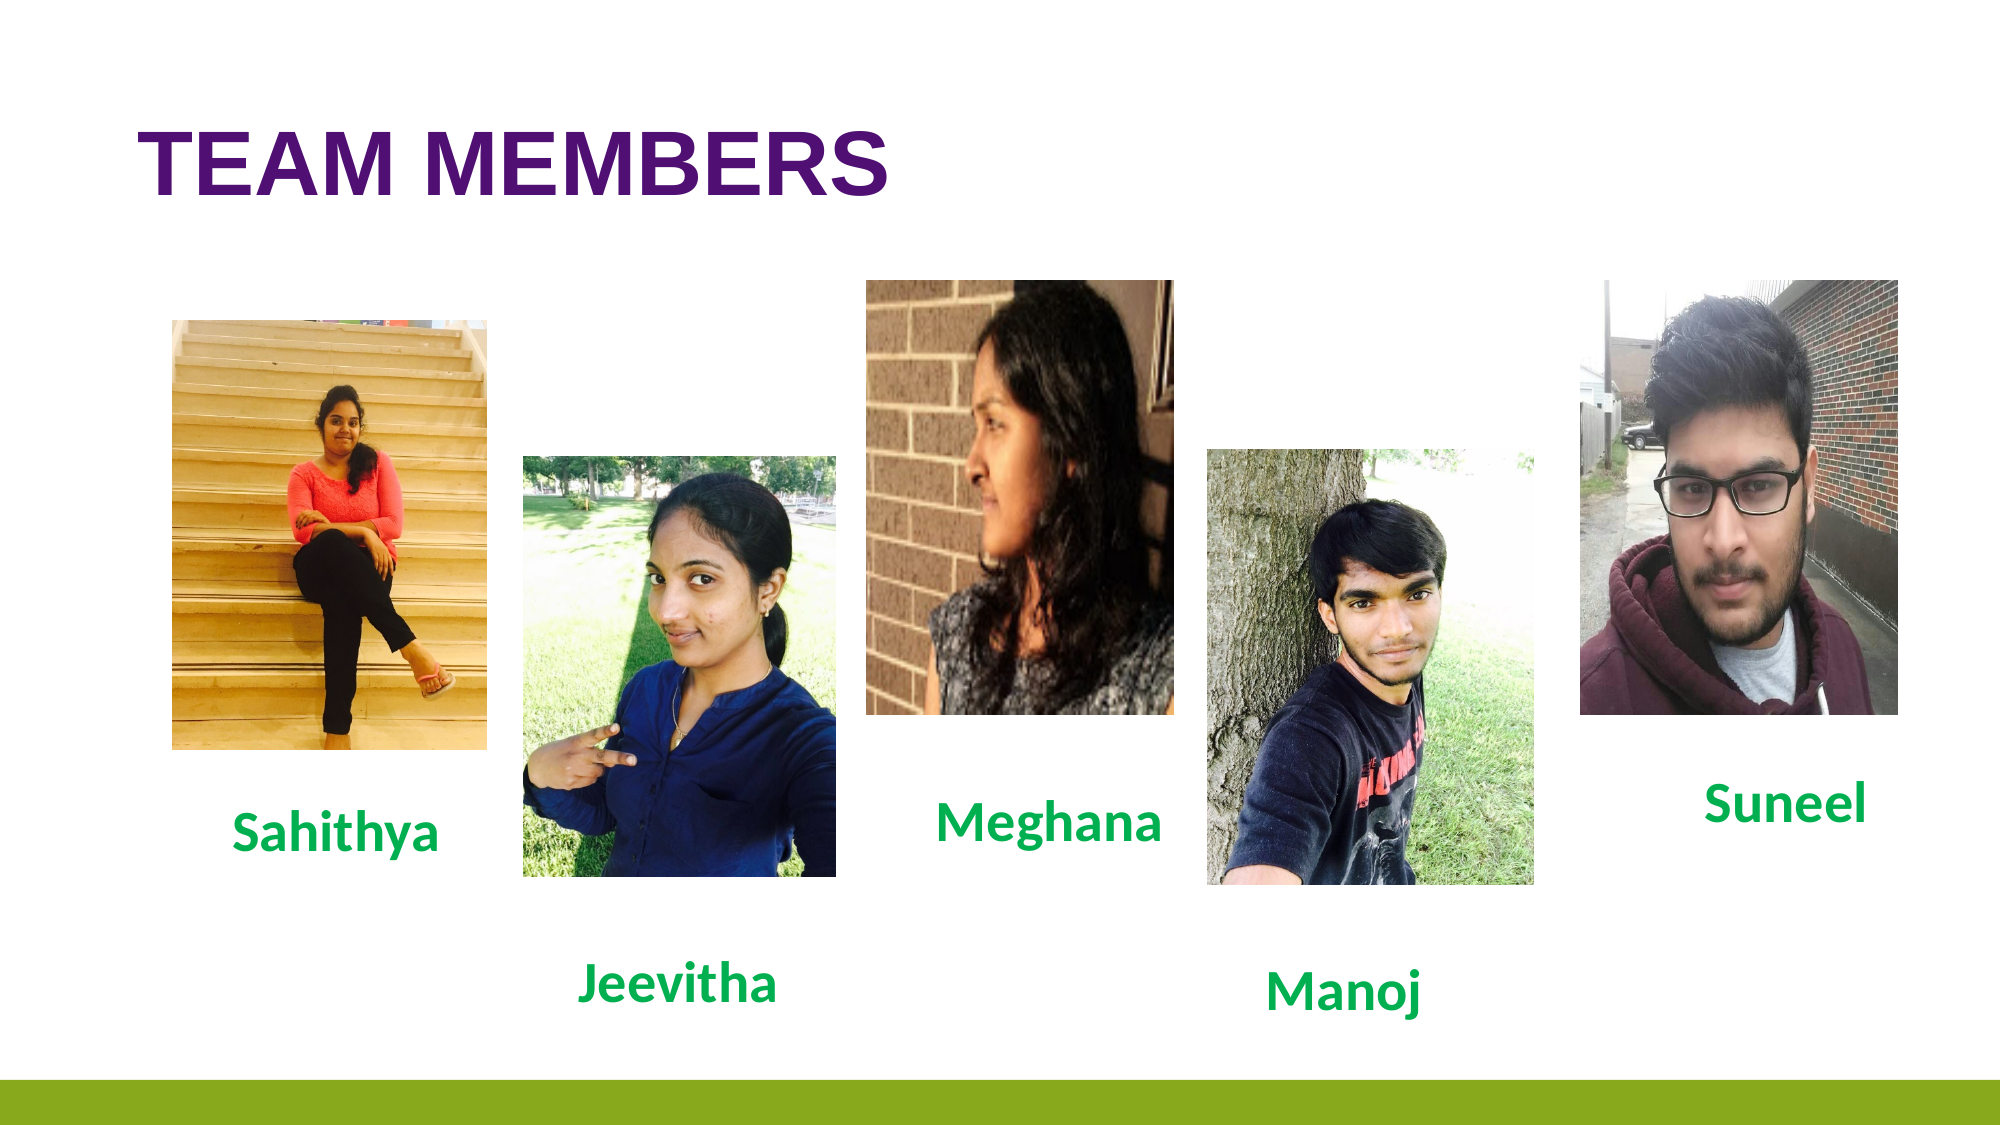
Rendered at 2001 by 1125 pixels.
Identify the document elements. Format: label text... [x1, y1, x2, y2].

text_box Meghana [921, 775, 1190, 861]
picture [172, 320, 487, 750]
text_box Suneel [1675, 756, 1898, 842]
text_box Sahithya [217, 785, 477, 871]
title TEAM MEMBERS [122, 87, 1460, 223]
text_box Jeevitha [564, 836, 860, 1022]
picture [866, 280, 1174, 715]
picture [1580, 280, 1898, 715]
text_box Manoj [1250, 944, 1534, 1030]
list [1207, 449, 1534, 885]
picture [523, 456, 836, 877]
